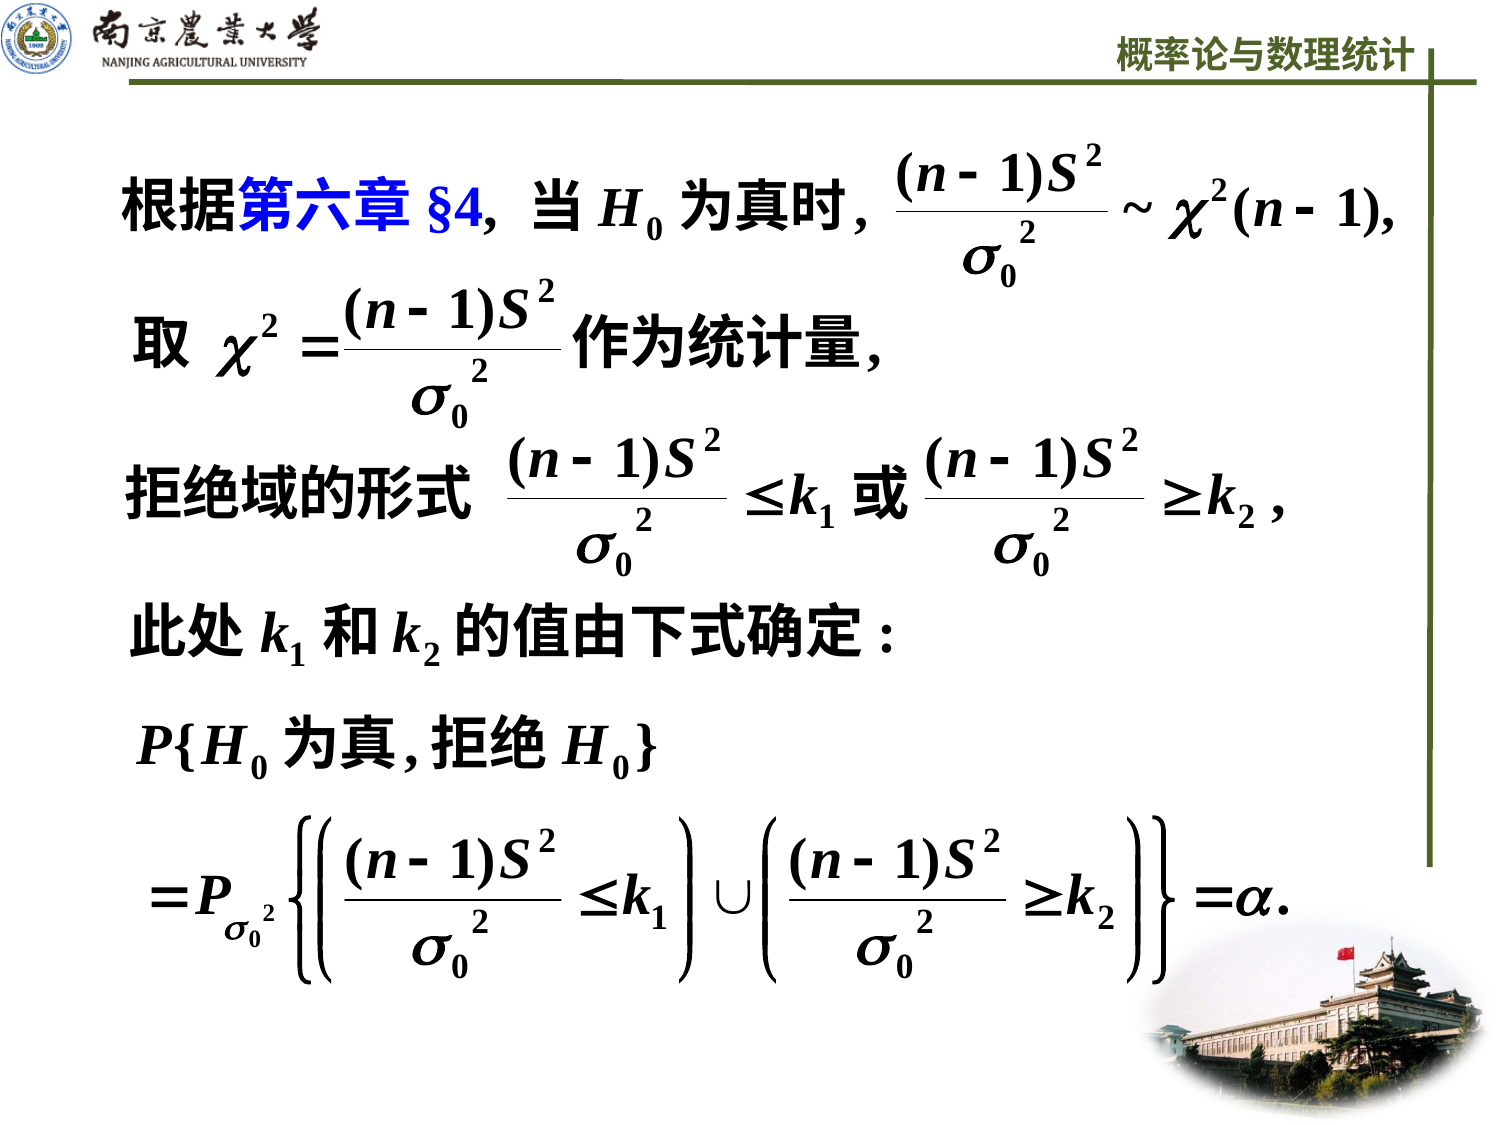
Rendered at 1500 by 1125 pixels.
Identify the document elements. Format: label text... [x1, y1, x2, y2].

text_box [105, 417, 1319, 584]
picture [1161, 933, 1467, 1094]
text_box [513, 133, 1399, 294]
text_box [142, 812, 1294, 988]
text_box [109, 599, 956, 672]
text_box 根据第六章§4, [105, 160, 508, 246]
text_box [130, 712, 719, 786]
picture [0, 0, 332, 77]
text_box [130, 267, 915, 416]
